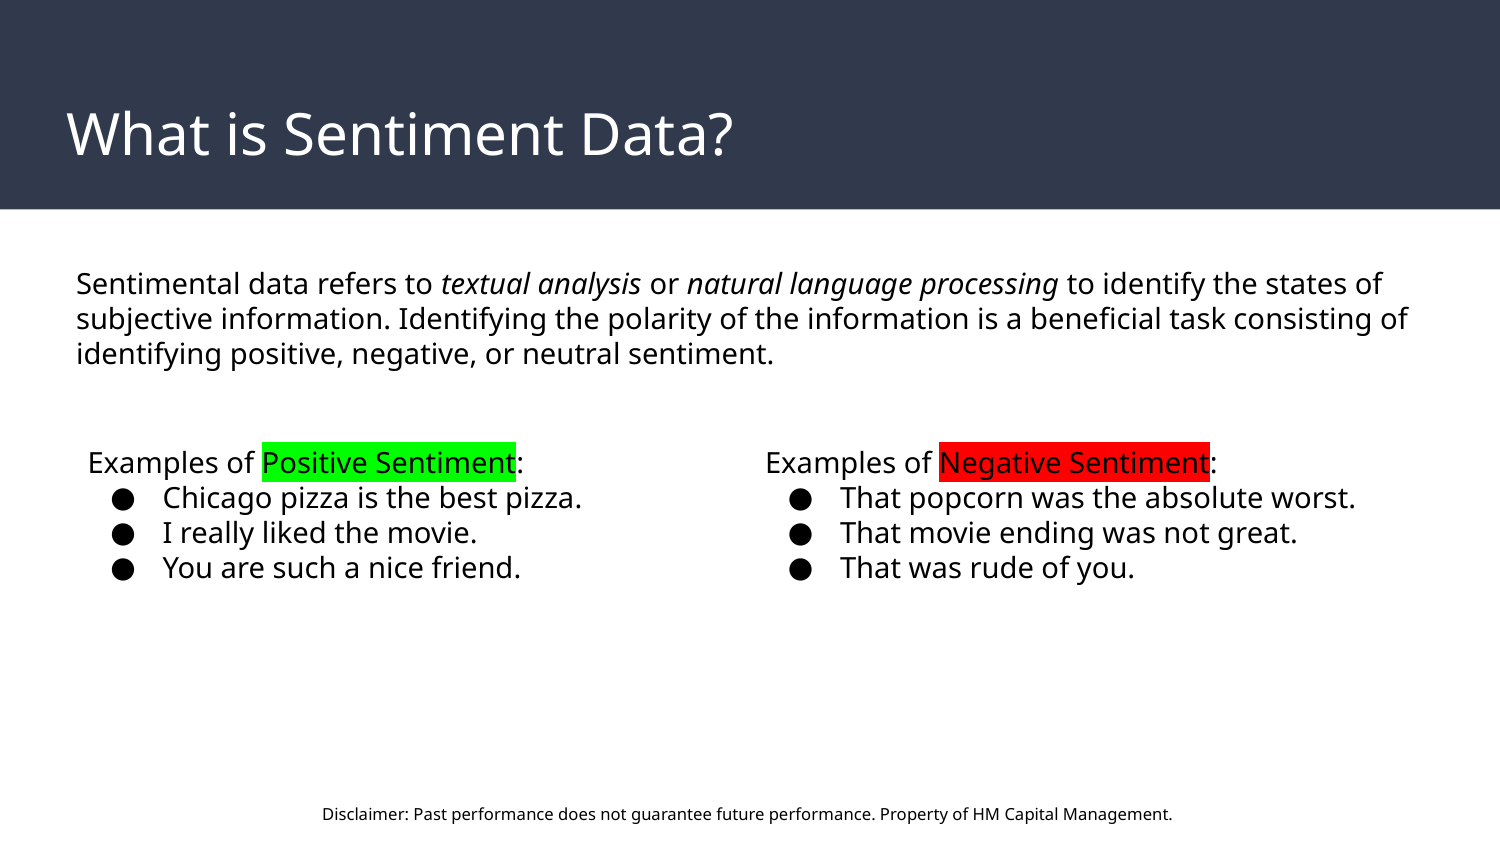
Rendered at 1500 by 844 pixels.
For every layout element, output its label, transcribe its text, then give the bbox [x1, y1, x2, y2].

title What is Sentiment Data? [51, 82, 1449, 185]
text_box Disclaimer: Past performance does not guarantee future performance. Property of HM Capital Management. [12, 788, 1485, 831]
text_box Examples of Positive Sentiment: Chicago pizza is the best pizza. I really liked the movie. You are such a nice friend. [72, 429, 726, 597]
text_box Sentimental data refers to textual analysis or natural language processing to identify the states of subjective information. Identifying the polarity of the information is a beneficial task consisting of identifying positive, negative, or neutral sentiment. [61, 249, 1452, 380]
text_box Examples of Negative Sentiment: That popcorn was the absolute worst. That movie ending was not great. That was rude of you. [749, 429, 1404, 597]
